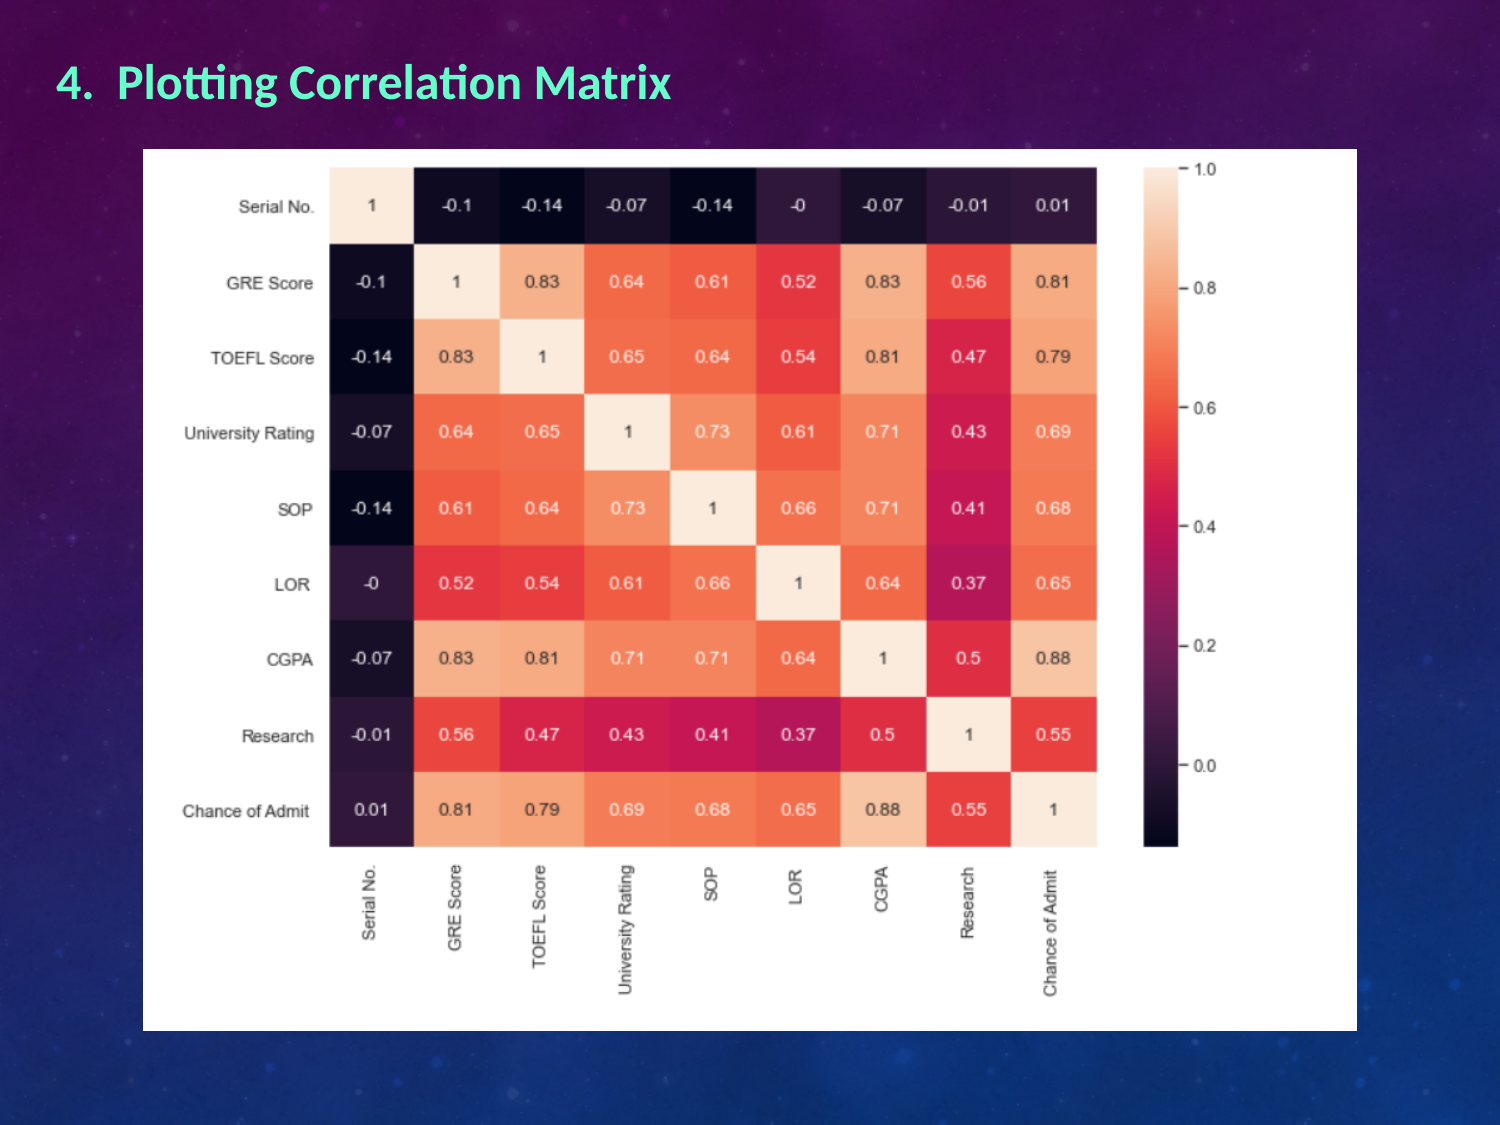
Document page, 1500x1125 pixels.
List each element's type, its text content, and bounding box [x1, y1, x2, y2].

text_box 4. Plotting Correlation Matrix [41, 42, 715, 118]
picture [0, 0, 1500, 1125]
